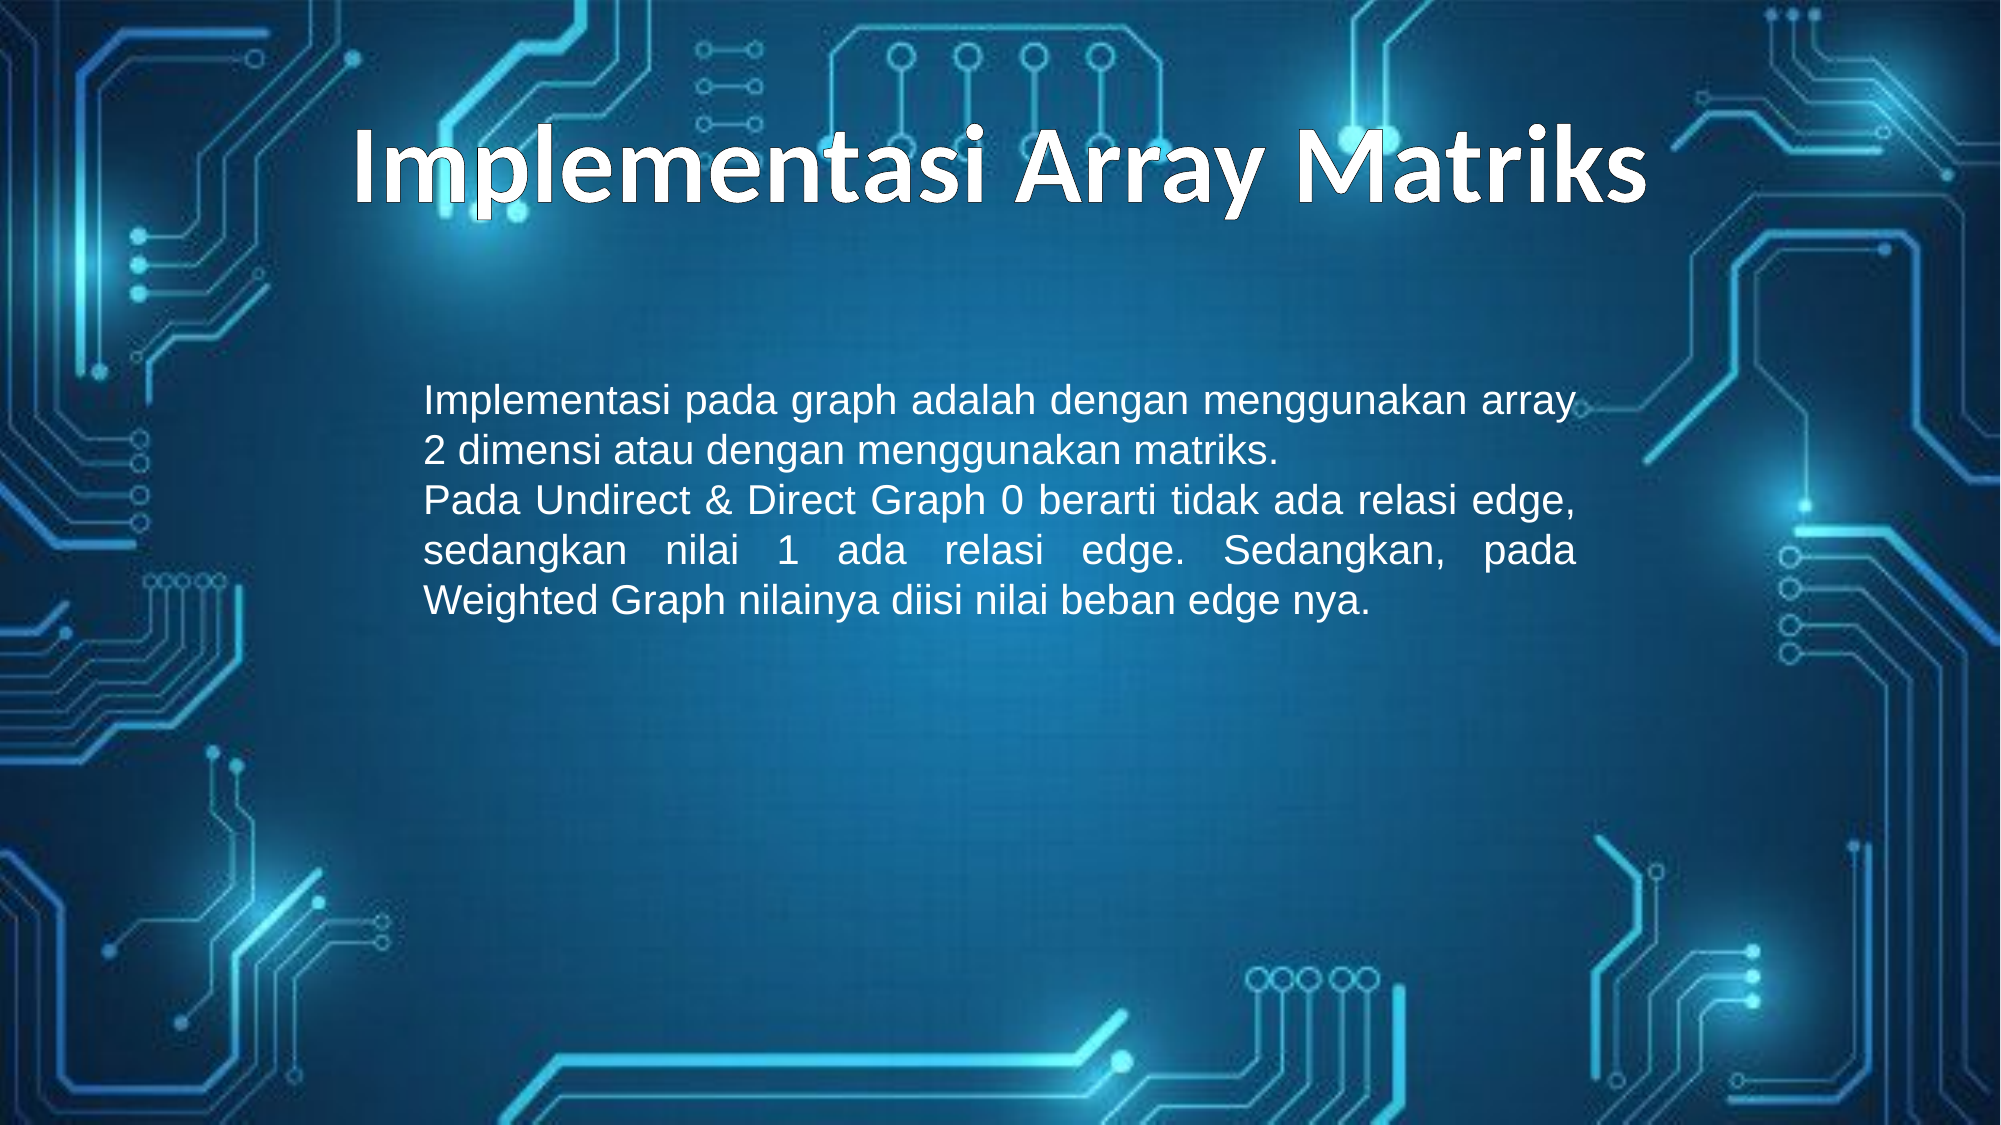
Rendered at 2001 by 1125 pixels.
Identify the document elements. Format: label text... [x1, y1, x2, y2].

text_box Implementasi pada graph adalah dengan menggunakan array 2 dimensi atau dengan menggunakan matriks. Pada Undirect & Direct Graph 0 berarti tidak ada relasi edge, sedangkan nilai 1 ada relasi edge. Sedangkan, pada Weighted Graph nilainya diisi nilai beban edge nya. [408, 365, 1592, 630]
picture [0, 0, 2001, 1125]
text_box Implementasi Array Matriks [334, 82, 1666, 233]
